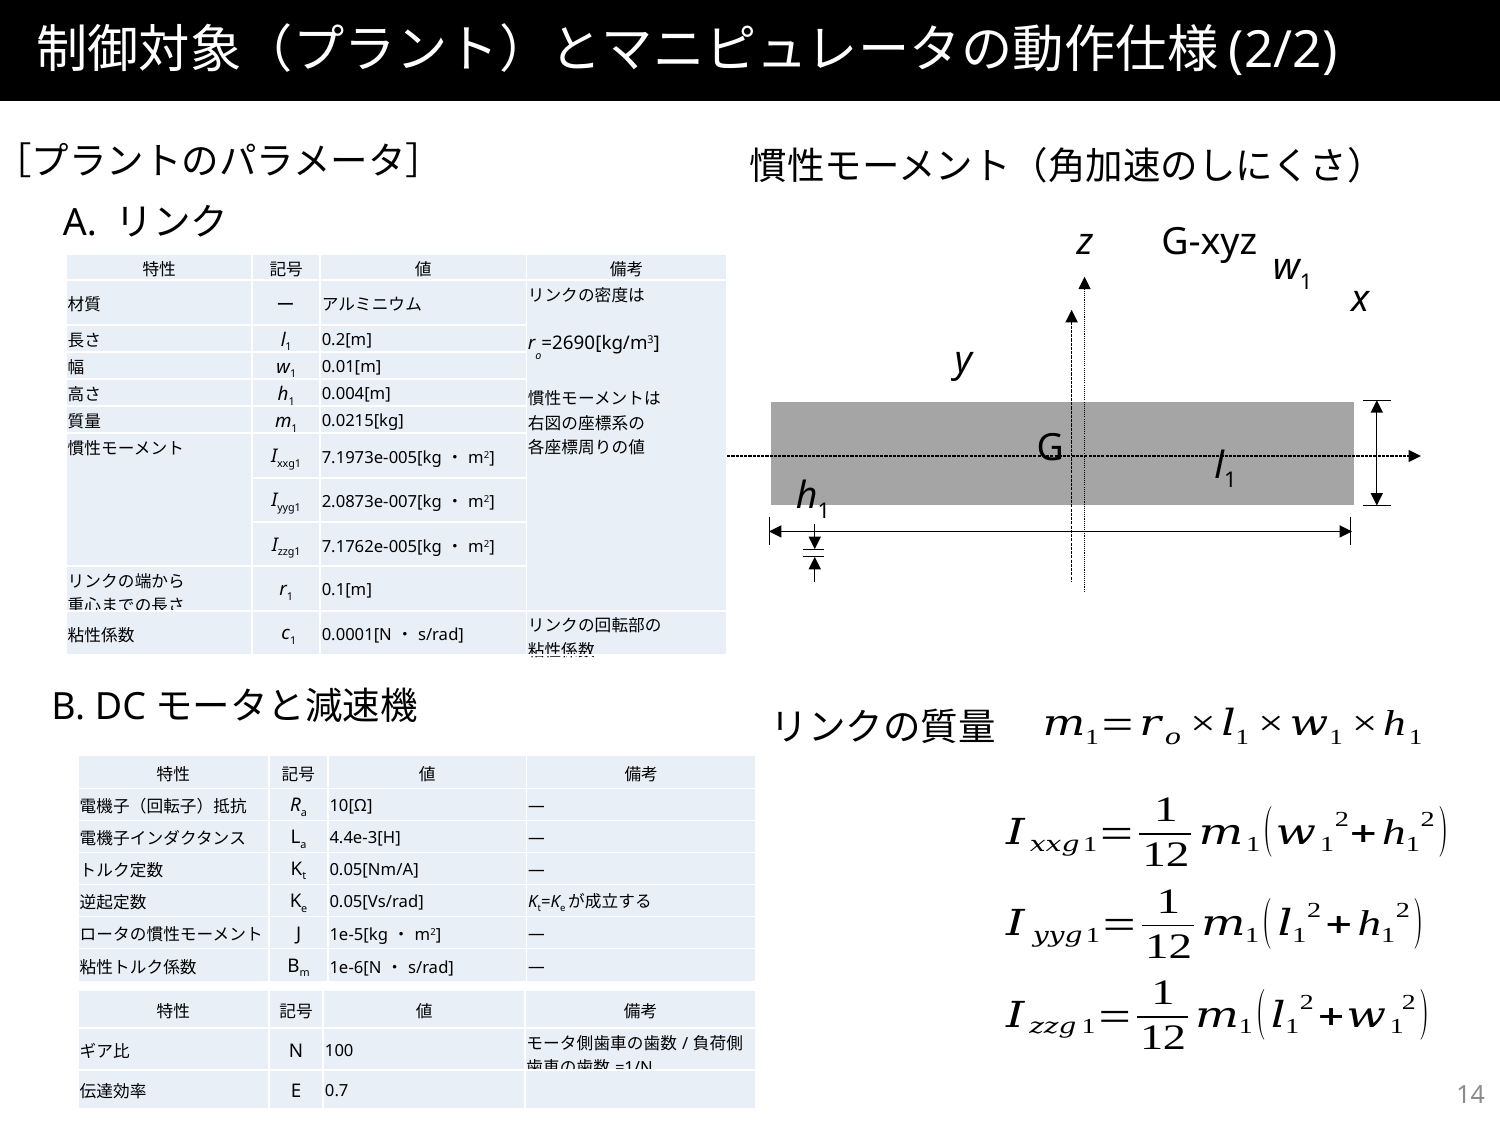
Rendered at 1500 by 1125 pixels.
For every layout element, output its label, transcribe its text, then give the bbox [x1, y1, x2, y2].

table_cell h1 [253, 380, 319, 405]
table_cell リンクの回転部の 粘性係数 [527, 612, 726, 654]
table_cell ― [527, 917, 755, 948]
table_cell m1 [253, 407, 319, 432]
table_cell 逆起定数 [79, 885, 268, 916]
table_cell 7.1762e-005[kg・m2] [321, 523, 526, 565]
table_header 値 [329, 756, 526, 788]
table_cell 0.2[m] [321, 326, 526, 351]
table_header 備考 [527, 756, 755, 788]
table_cell アルミニウム [321, 281, 526, 324]
table_cell 粘性係数 [67, 612, 251, 654]
table_cell Kt [270, 853, 327, 884]
table_header 値 [324, 991, 524, 1027]
table_cell 電機子インダクタンス [79, 821, 268, 852]
text_box z [1061, 210, 1109, 270]
table_cell Iyyg1 [253, 479, 319, 521]
table_cell 幅 [67, 353, 251, 378]
table_cell モータ側歯車の歯数/負荷側歯車の歯数=1/N [526, 1029, 755, 1069]
table_cell リンクの端から 重心までの長さ [67, 567, 251, 610]
table_cell 1e-5[kg・m2] [329, 917, 526, 948]
slide_number 14 [1162, 1065, 1500, 1125]
table_cell Izzg1 [253, 523, 319, 565]
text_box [727, 309, 1084, 582]
table_cell 高さ [67, 380, 251, 405]
table_cell 粘性トルク係数 [79, 949, 268, 981]
table_cell 100 [324, 1029, 524, 1069]
table_cell 0.01[m] [321, 353, 526, 378]
table_cell 1e-6[N・s/rad] [329, 949, 526, 981]
table_cell N [270, 1029, 322, 1069]
table_cell 4.4e-3[H] [329, 821, 526, 852]
table_cell 0.0001[N・s/rad] [321, 612, 526, 654]
table_cell 伝達効率 [79, 1071, 268, 1108]
table_cell 質量 [67, 407, 251, 432]
table_cell 0.0215[kg] [321, 407, 526, 432]
table_cell E [270, 1071, 322, 1108]
table_cell Ra [270, 789, 327, 820]
table_cell ロータの慣性モーメント [79, 917, 268, 948]
table_header 備考 [526, 991, 755, 1027]
table_header 特性 [67, 255, 251, 279]
table_header 値 [321, 255, 526, 279]
text_box B. DCモータと減速機 [36, 674, 433, 735]
text_box ［プラントのパラメータ］ [0, 129, 458, 190]
table_cell 0.05[Nm/A] [329, 853, 526, 884]
table_cell 長さ [67, 326, 251, 351]
text_box x [1336, 266, 1384, 309]
table_cell 2.0873e-007[kg・m2] [321, 479, 526, 521]
table_cell 材質 [67, 281, 251, 324]
table_cell Kt=Keが成立する [527, 885, 755, 916]
table_cell トルク定数 [79, 853, 268, 884]
text_box w1 [1258, 234, 1328, 301]
table_cell ー [253, 281, 319, 324]
table_cell Ke [270, 885, 327, 916]
table_cell r1 [253, 567, 319, 610]
table_cell c1 [253, 612, 319, 654]
table_cell ギア比 [79, 1029, 268, 1069]
table_cell ― [527, 949, 755, 981]
table_cell 10[Ω] [329, 789, 526, 820]
table_cell 0.05[Vs/rad] [329, 885, 526, 916]
text_box リンクの質量 [756, 695, 1011, 756]
table_cell 0.1[m] [321, 567, 526, 610]
table_cell l1 [253, 326, 319, 351]
text_box A. リンク [48, 190, 243, 251]
table_cell [526, 1071, 755, 1108]
table_header 記号 [270, 991, 322, 1027]
title 制御対象（プラント）とマニピュレータの動作仕様(2/2) [0, 0, 1500, 101]
table_cell 0.7 [324, 1071, 524, 1108]
table_cell ― [527, 853, 755, 884]
text_box G-xyz [1146, 210, 1273, 270]
table_cell Bm [270, 949, 327, 981]
table_cell Ixxg1 [253, 434, 319, 477]
table_header 備考 [527, 255, 726, 279]
table_cell J [270, 917, 327, 948]
table_header 特性 [79, 756, 268, 788]
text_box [1085, 309, 1421, 582]
table_header 記号 [253, 255, 319, 279]
table_header 特性 [79, 991, 268, 1027]
table_header 記号 [270, 756, 327, 788]
table_cell 0.004[m] [321, 380, 526, 405]
table_cell w1 [253, 353, 319, 378]
table_cell ― [527, 789, 755, 820]
table_cell 7.1973e-005[kg・m2] [321, 434, 526, 477]
table_cell リンクの密度は ro=2690[kg/m3] 慣性モーメントは 右図の座標系の 各座標周りの値 [527, 281, 726, 610]
table_cell La [270, 821, 327, 852]
table_cell 電機子（回転子）抵抗 [79, 789, 268, 820]
text_box 慣性モーメント（角加速のしにくさ） [735, 135, 1400, 195]
table_cell ― [527, 821, 755, 852]
table_cell 慣性モーメント [67, 434, 251, 565]
